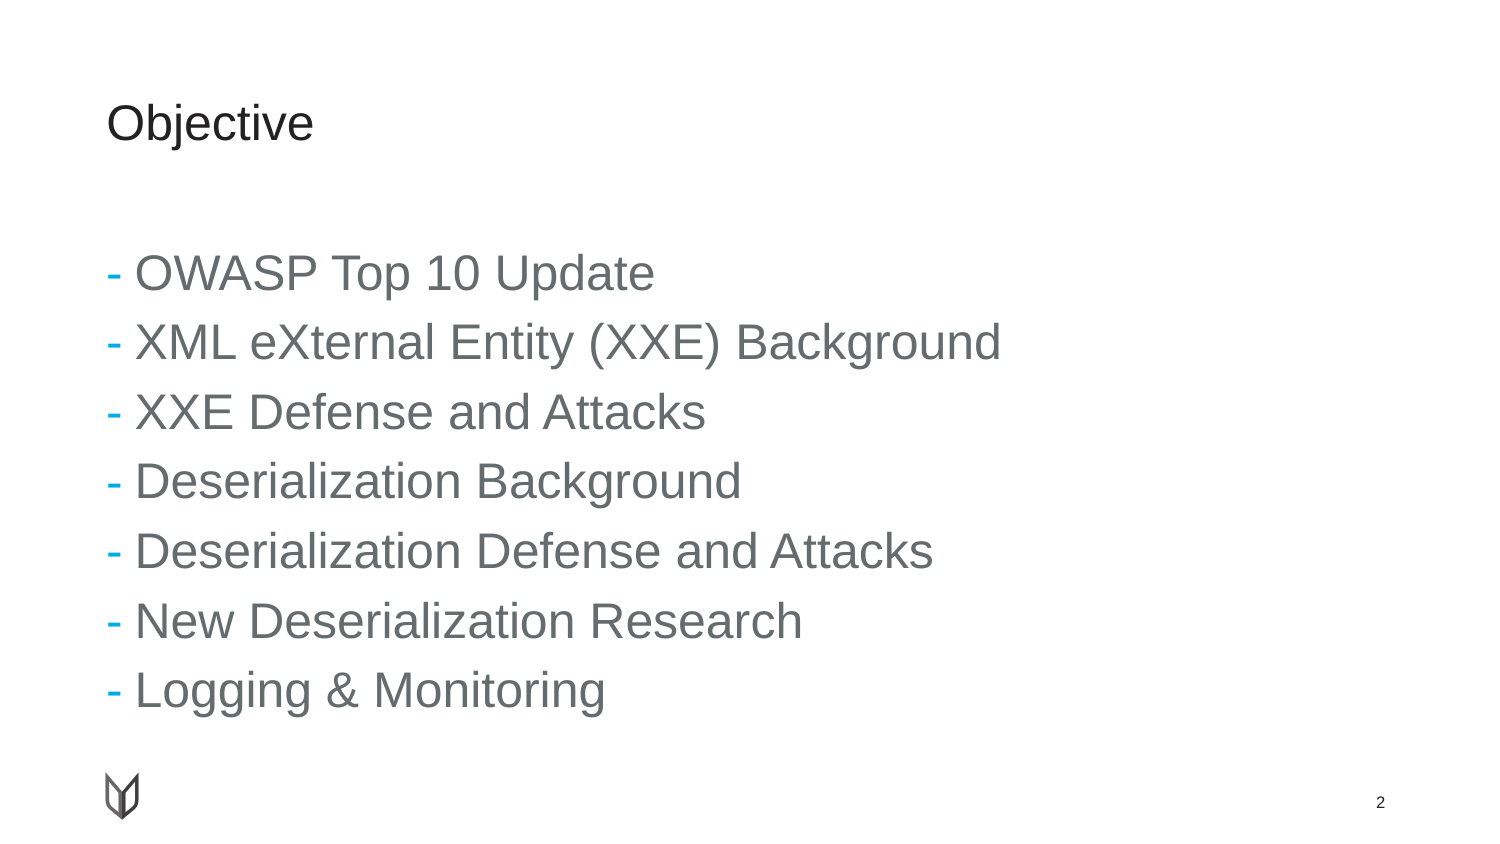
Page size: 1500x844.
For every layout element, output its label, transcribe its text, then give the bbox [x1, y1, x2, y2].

list OWASP Top 10 Update XML eXternal Entity (XXE) Background XXE Defense and Attacks Deserialization Background Deserialization Defense and Attacks New Deserialization Research Logging & Monitoring [106, 246, 1400, 733]
slide_number 2 [1345, 784, 1400, 815]
title Objective [106, 96, 1400, 220]
picture [105, 772, 139, 820]
